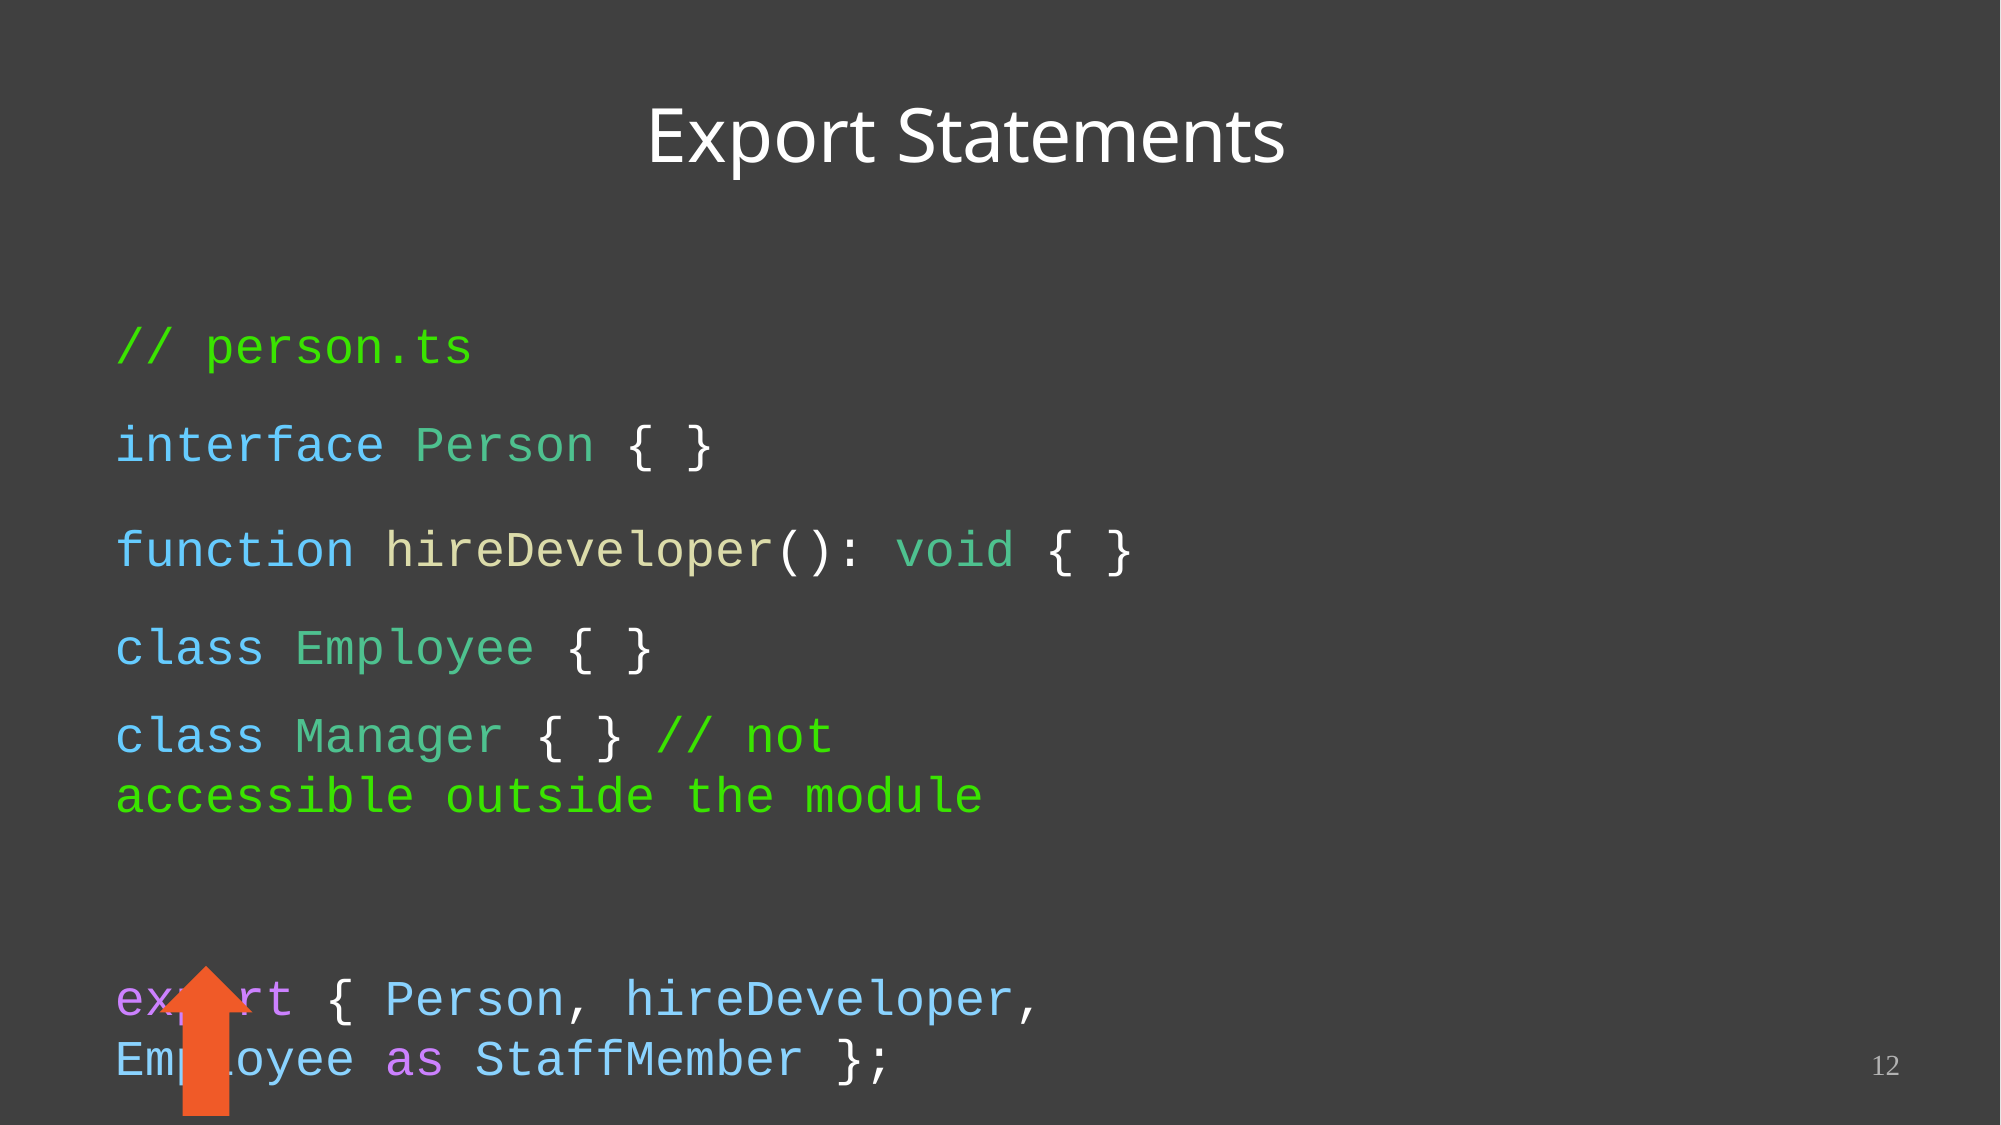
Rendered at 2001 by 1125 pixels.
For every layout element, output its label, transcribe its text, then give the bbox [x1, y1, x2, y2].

slide_number 12 [1440, 1046, 1900, 1103]
list // person.ts interface Person { } function hireDeveloper(): void { } class Employee { } class Manager { } // not accessible outside the module export { Person, hireDeveloper, Employee as StaffMember }; [112, 311, 1855, 1086]
title Export Statements [387, 84, 1598, 275]
text_box [159, 965, 253, 1116]
